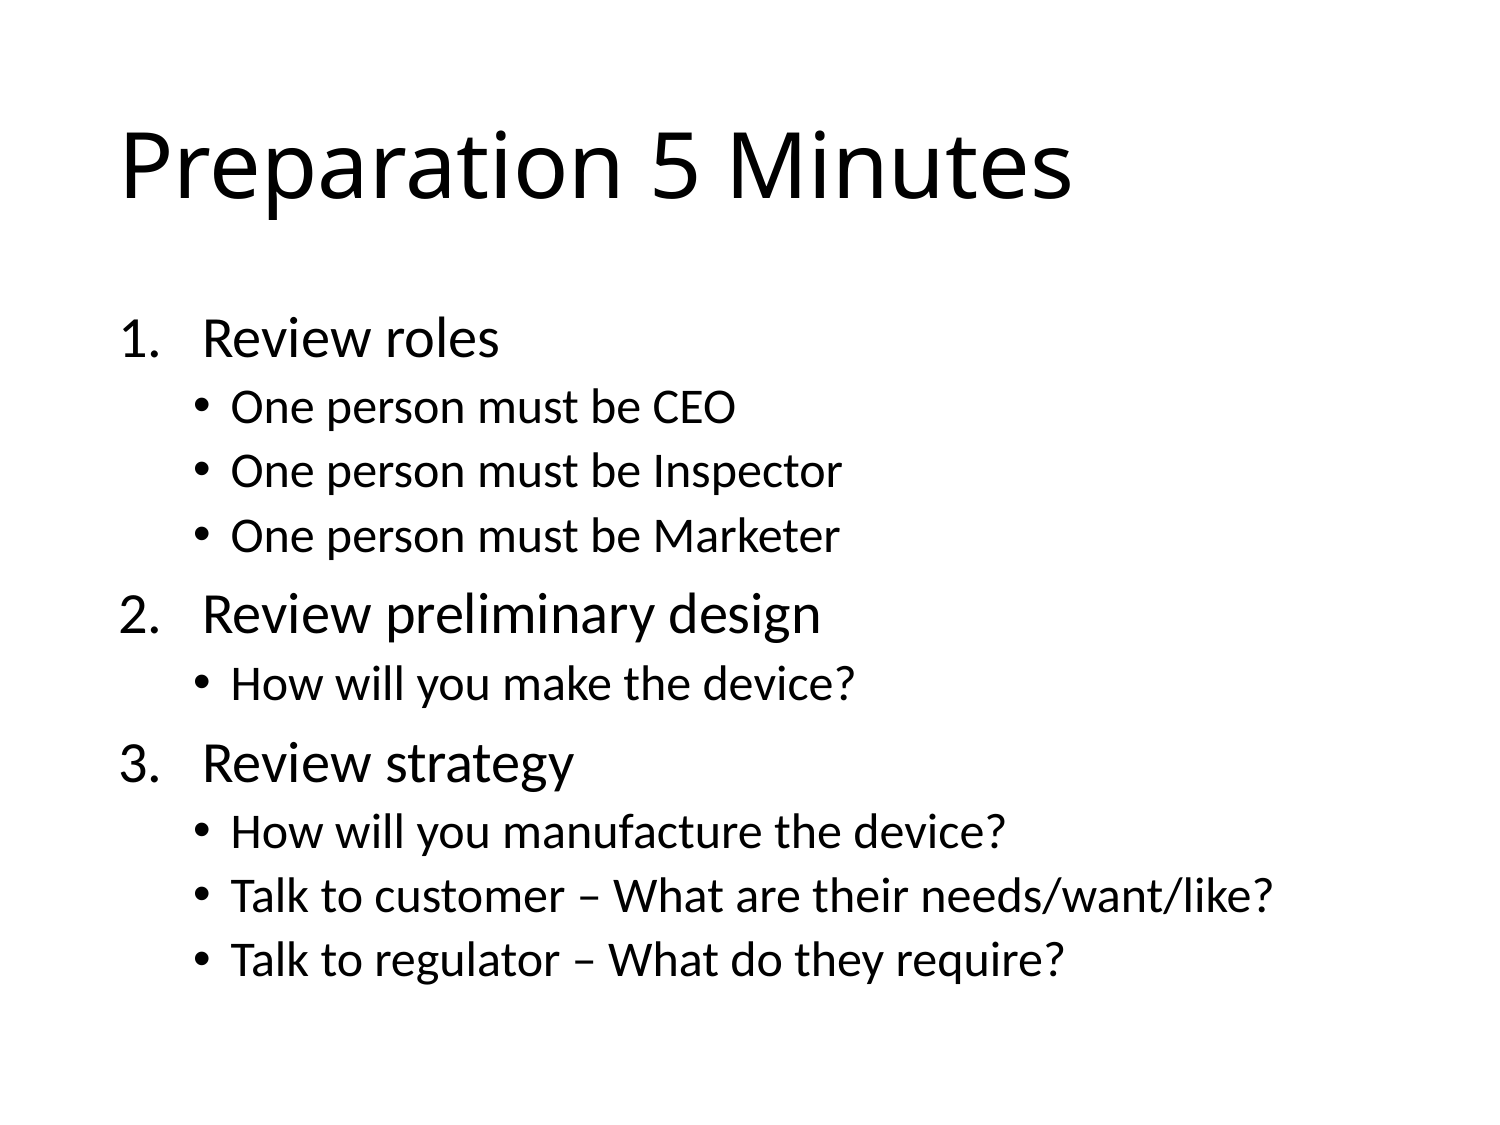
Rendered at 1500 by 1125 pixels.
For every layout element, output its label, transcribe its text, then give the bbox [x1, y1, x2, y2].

title Preparation 5 Minutes [103, 59, 1397, 278]
list Review roles One person must be CEO One person must be Inspector One person must be Marketer Review preliminary design How will you make the device? Review strategy How will you manufacture the device? Talk to customer – What are their needs/want/like? Talk to regulator – What do they require? [103, 299, 1418, 1100]
